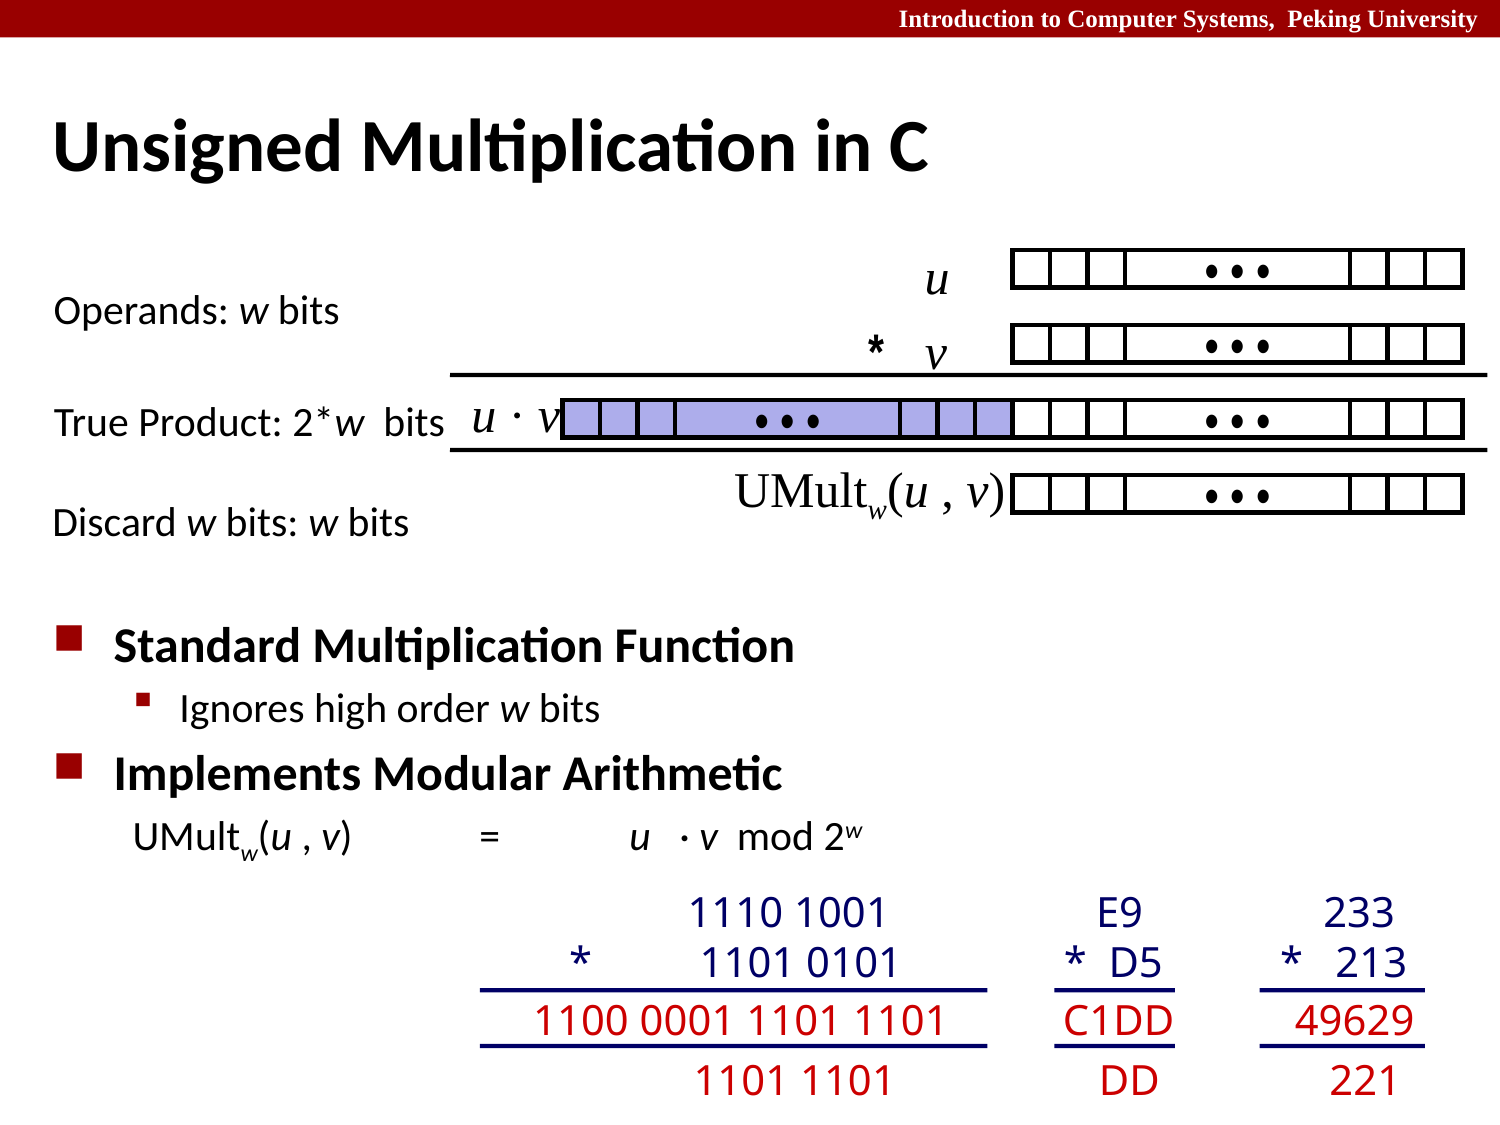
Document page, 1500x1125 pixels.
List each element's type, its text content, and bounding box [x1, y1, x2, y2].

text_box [1012, 324, 1463, 363]
text_box UMultw(u , v) [719, 449, 1020, 533]
text_box 1100 0001 1101 1101 [514, 985, 965, 1046]
text_box Discard w bits: w bits [37, 487, 438, 553]
list Standard Multiplication Function Ignores high order w bits Implements Modular Arithmetic UMultw(u , v) = u · v mod 2w [42, 604, 888, 875]
text_box 1101 1101 [566, 1045, 912, 1112]
text_box * [853, 312, 900, 388]
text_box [1012, 249, 1463, 288]
text_box 49629 [1264, 985, 1430, 1053]
text_box 233 * 213 [1271, 877, 1423, 985]
text_box u [909, 237, 965, 313]
text_box Operands: w bits [38, 275, 355, 340]
text_box v [910, 312, 962, 375]
title Unsigned Multiplication in C [37, 96, 1299, 188]
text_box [1013, 399, 1463, 438]
text_box 1110 1001 * 1101 0101 [560, 877, 918, 985]
text_box DD [1058, 1045, 1175, 1112]
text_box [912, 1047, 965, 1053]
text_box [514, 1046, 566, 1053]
text_box v [910, 376, 962, 388]
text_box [562, 399, 1013, 438]
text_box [1012, 474, 1463, 513]
text_box u · v [456, 374, 575, 450]
text_box C1DD [1043, 985, 1190, 1053]
text_box E9 * D5 [1055, 877, 1178, 985]
text_box 221 [1278, 1045, 1417, 1112]
text_box True Product: 2*w bits [39, 387, 460, 453]
